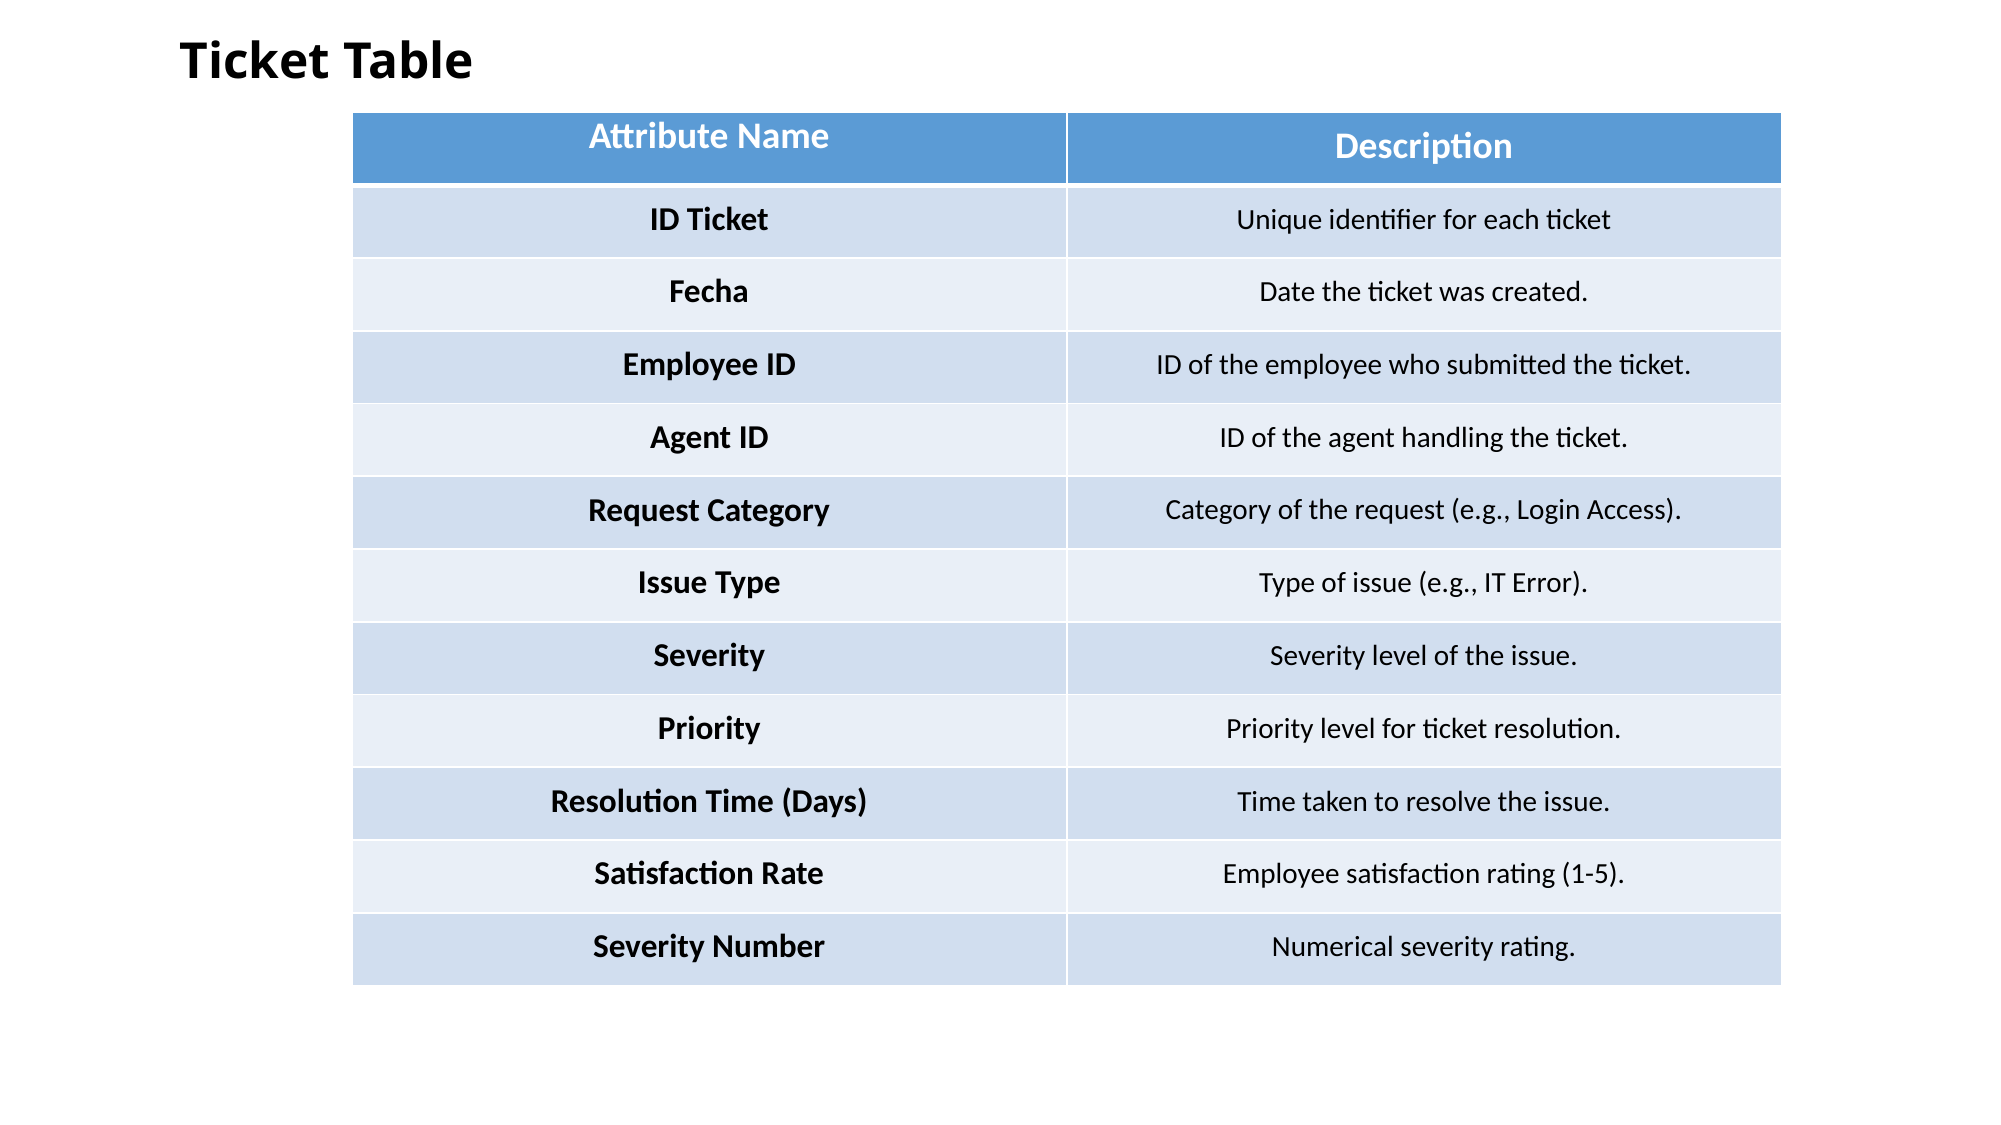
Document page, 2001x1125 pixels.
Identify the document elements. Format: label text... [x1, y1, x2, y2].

table_header Attribute Name [353, 113, 1066, 183]
table_cell Priority [353, 695, 1066, 766]
table_cell Employee satisfaction rating (1-5). [1068, 841, 1781, 912]
table_cell ID of the employee who submitted the ticket. [1068, 332, 1781, 403]
table_cell Request Category [353, 477, 1066, 548]
table_cell Severity Number [353, 914, 1066, 985]
table_cell Severity level of the issue. [1068, 623, 1781, 694]
table_cell Employee ID [353, 332, 1066, 403]
table_cell ID Ticket [353, 188, 1066, 257]
table_cell Fecha [353, 259, 1066, 330]
table_cell Type of issue (e.g., IT Error). [1068, 550, 1781, 621]
title Ticket Table [122, 21, 531, 99]
table_cell Numerical severity rating. [1068, 914, 1781, 985]
table_cell Agent ID [353, 404, 1066, 475]
table_cell Satisfaction Rate [353, 841, 1066, 912]
table_cell Severity [353, 623, 1066, 694]
table_header Description [1068, 113, 1781, 183]
table_cell Priority level for ticket resolution. [1068, 695, 1781, 766]
table_cell Time taken to resolve the issue. [1068, 768, 1781, 839]
table_cell Resolution Time (Days) [353, 768, 1066, 839]
table_cell Category of the request (e.g., Login Access). [1068, 477, 1781, 548]
table_cell Issue Type [353, 550, 1066, 621]
table_cell Date the ticket was created. [1068, 259, 1781, 330]
table_cell ID of the agent handling the ticket. [1068, 404, 1781, 475]
table_cell Unique identifier for each ticket [1068, 188, 1781, 257]
